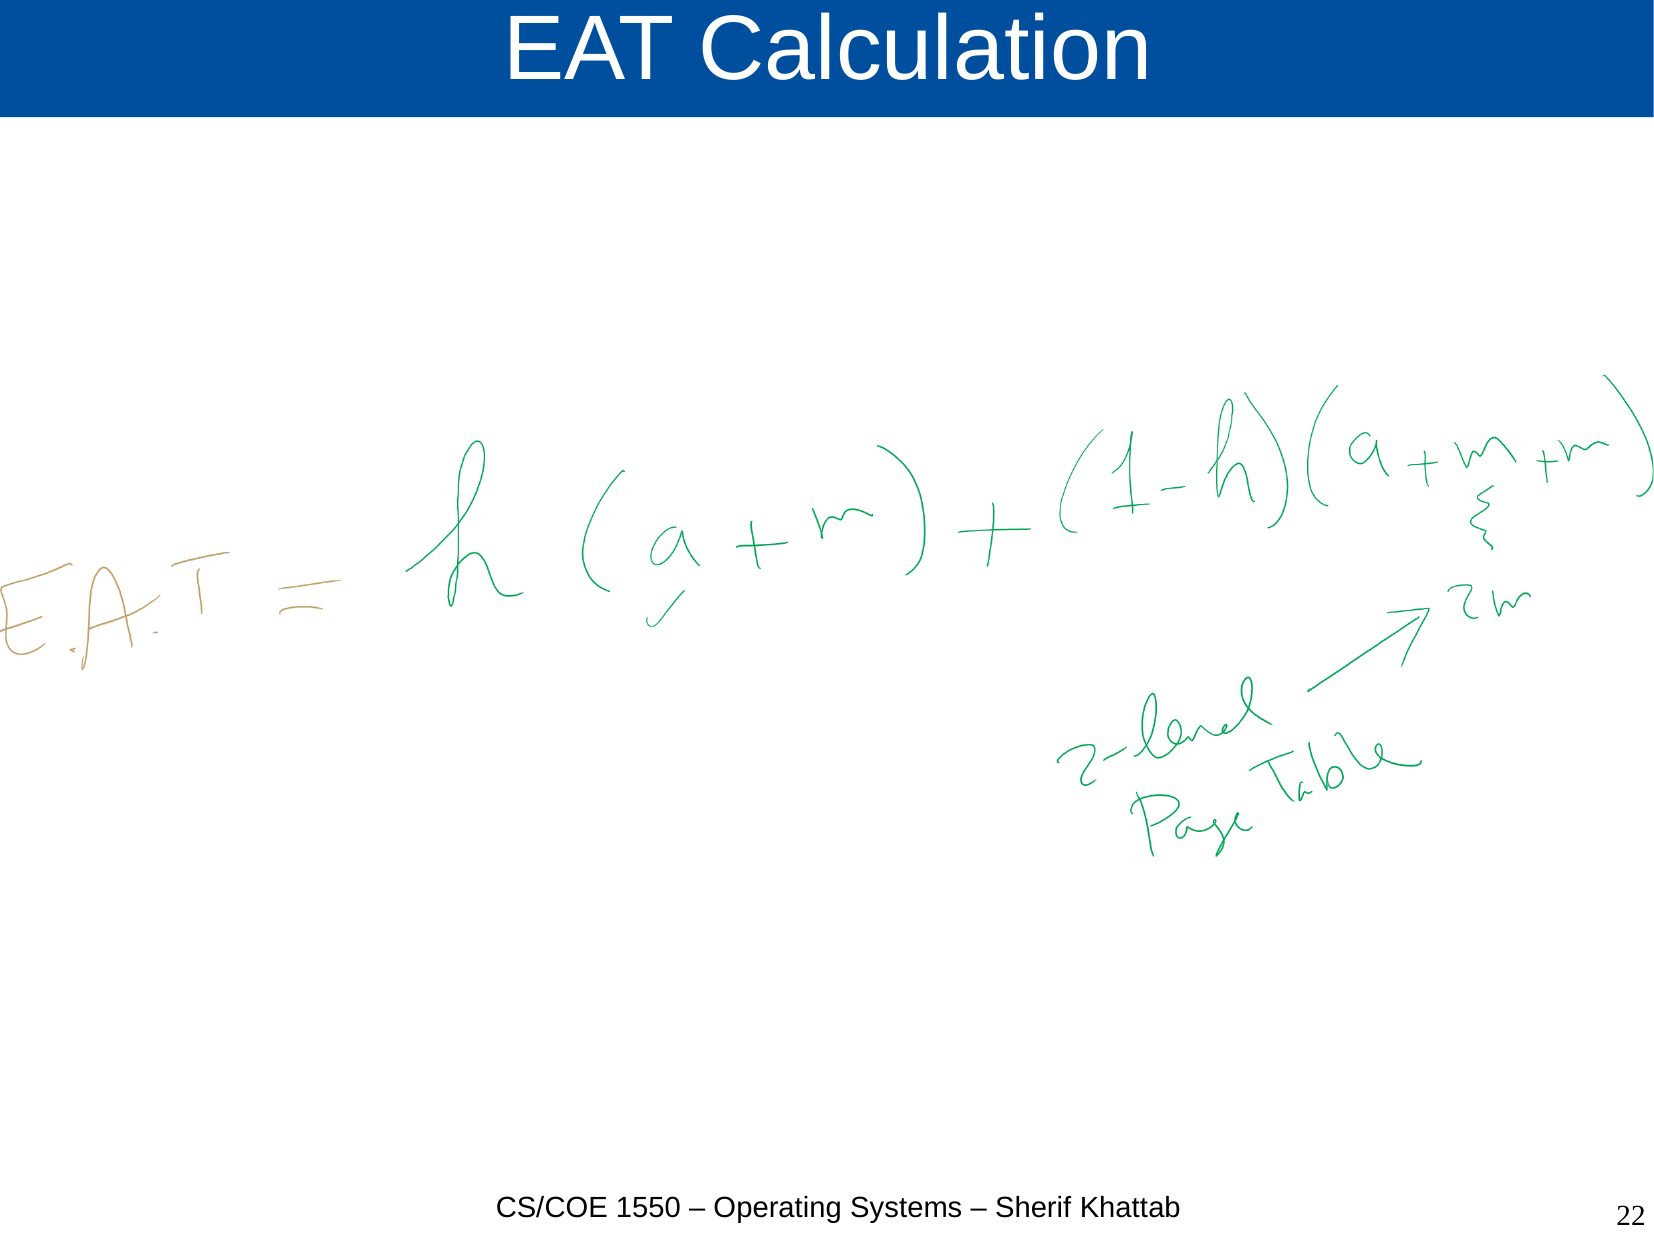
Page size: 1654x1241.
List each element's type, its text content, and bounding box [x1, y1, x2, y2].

footer CS/COE 1550 – Operating Systems – Sherif Khattab [460, 1190, 1217, 1241]
title EAT Calculation [0, 0, 1654, 118]
slide_number 22 [1265, 1198, 1647, 1241]
picture [0, 375, 1654, 865]
